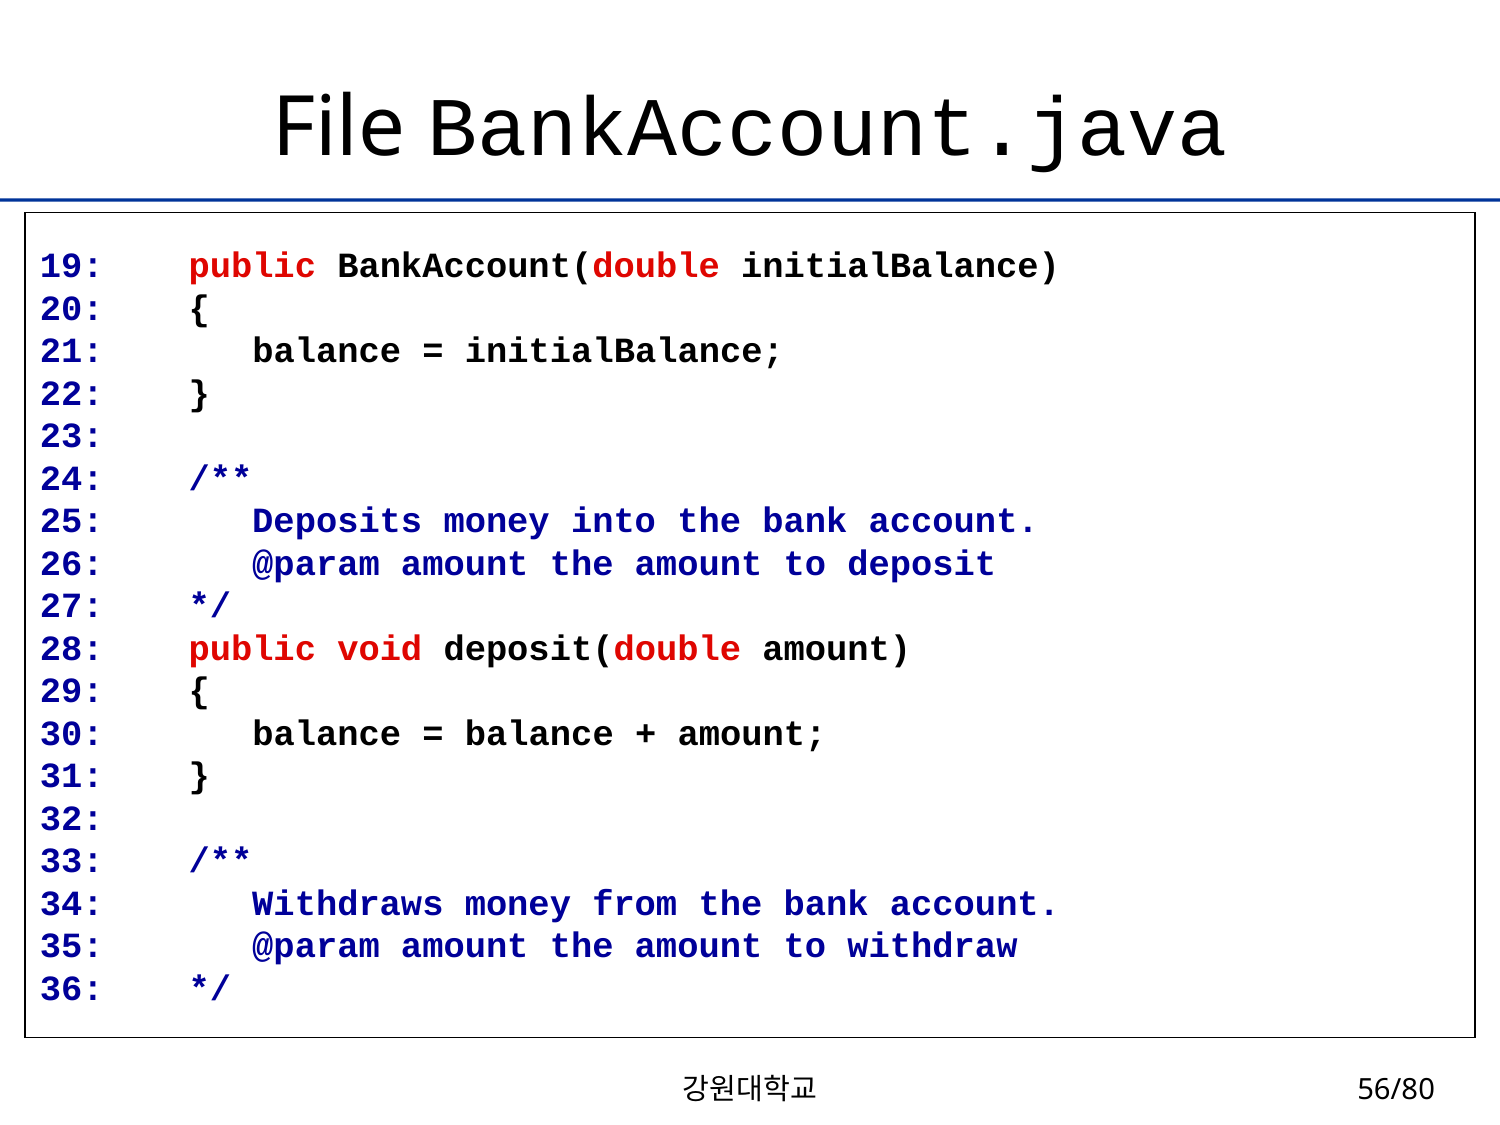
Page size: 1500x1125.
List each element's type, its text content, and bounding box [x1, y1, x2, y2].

text_box 19: public BankAccount(double initialBalance) 20: { 21: balance = initialBalance; 22: } 23: 24: /** 25: Deposits money into the bank account. 26: @param amount the amount to deposit 27: */ 28: public void deposit(double amount) 29: { 30: balance = balance + amount; 31: } 32: 33: /** 34: Withdraws money from the bank account. 35: @param amount the amount to withdraw 36: */ [24, 212, 1475, 1038]
footer 강원대학교 [512, 1062, 988, 1103]
title File BankAccount.java [74, 44, 1426, 201]
